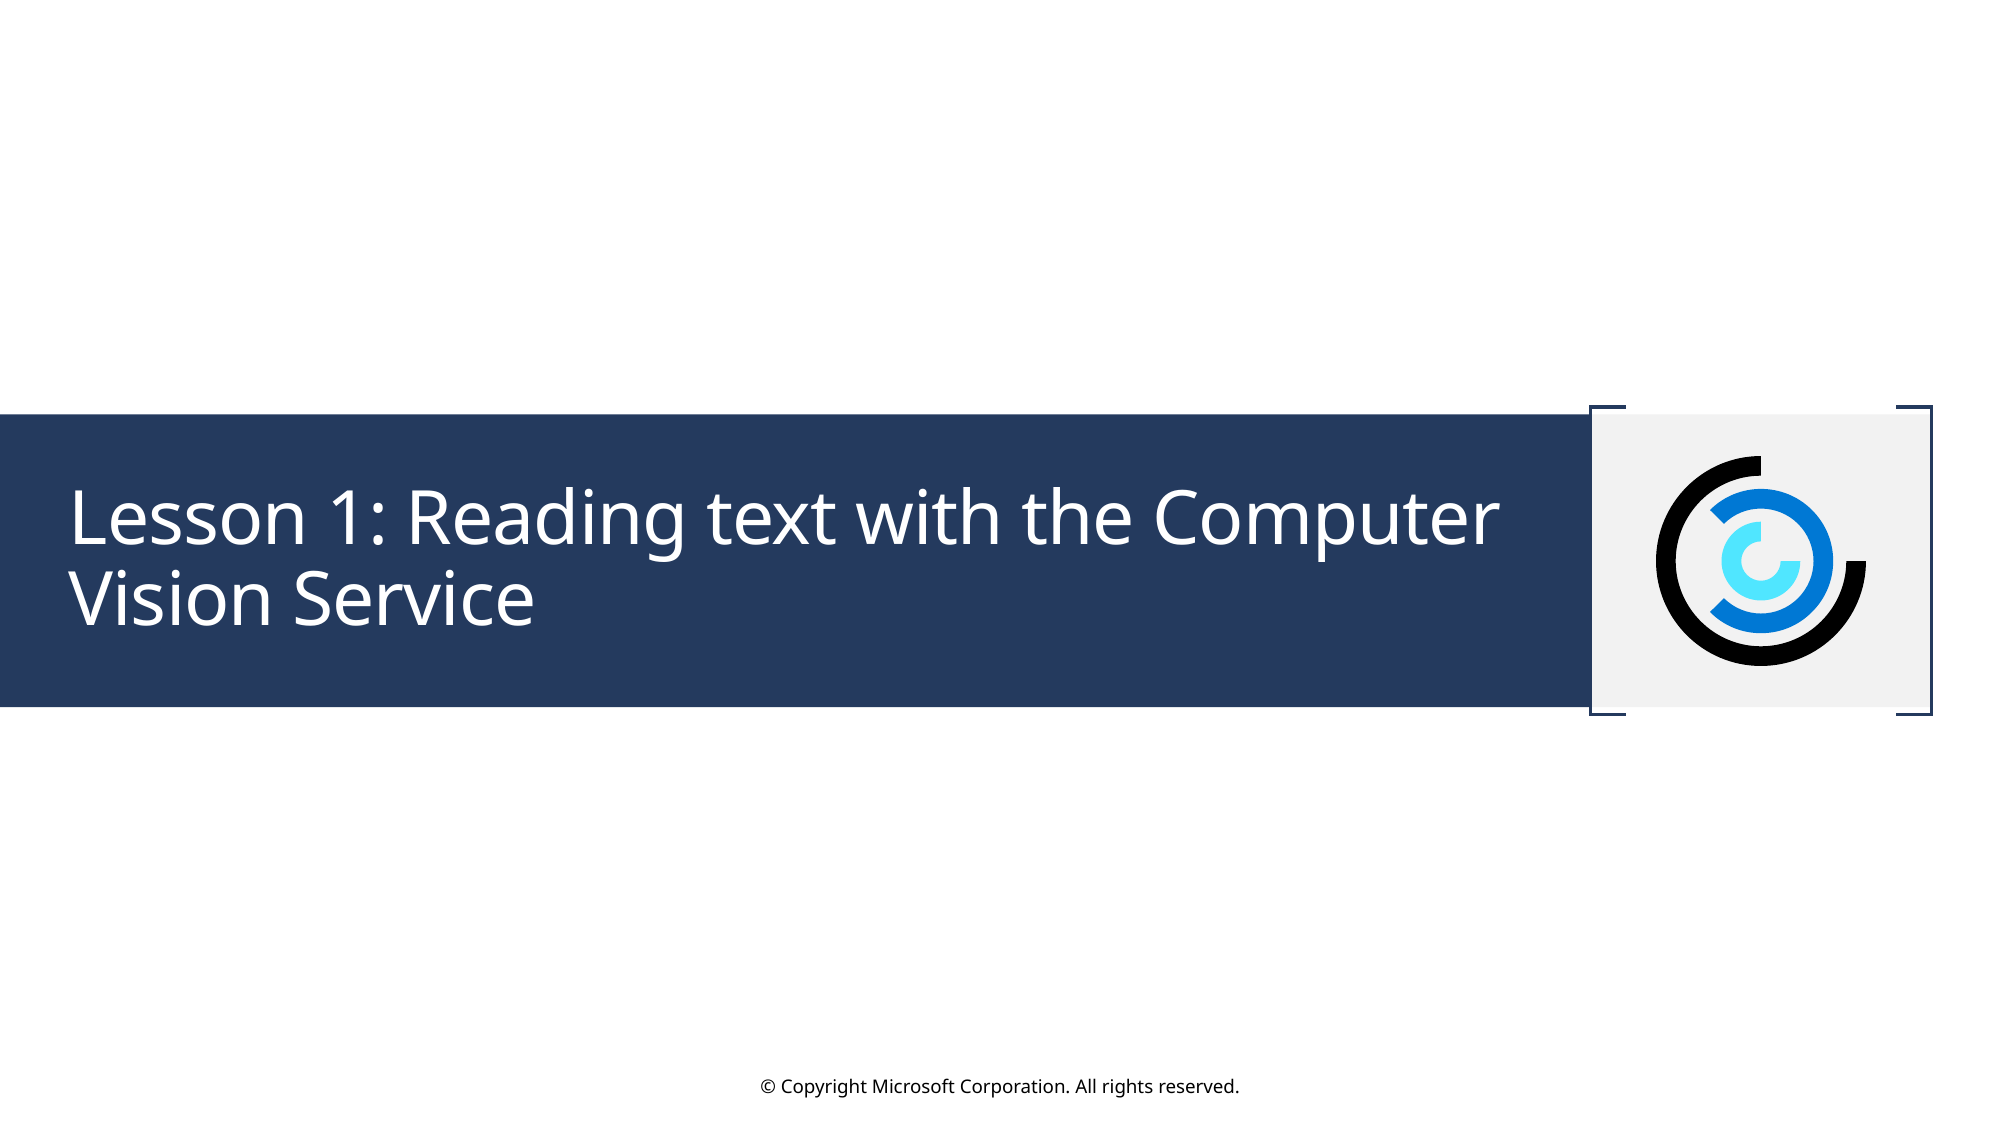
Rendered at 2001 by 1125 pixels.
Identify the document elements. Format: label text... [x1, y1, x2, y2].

picture [1655, 455, 1867, 667]
title Lesson 1: Reading text with the Computer Vision Service [68, 414, 1577, 708]
